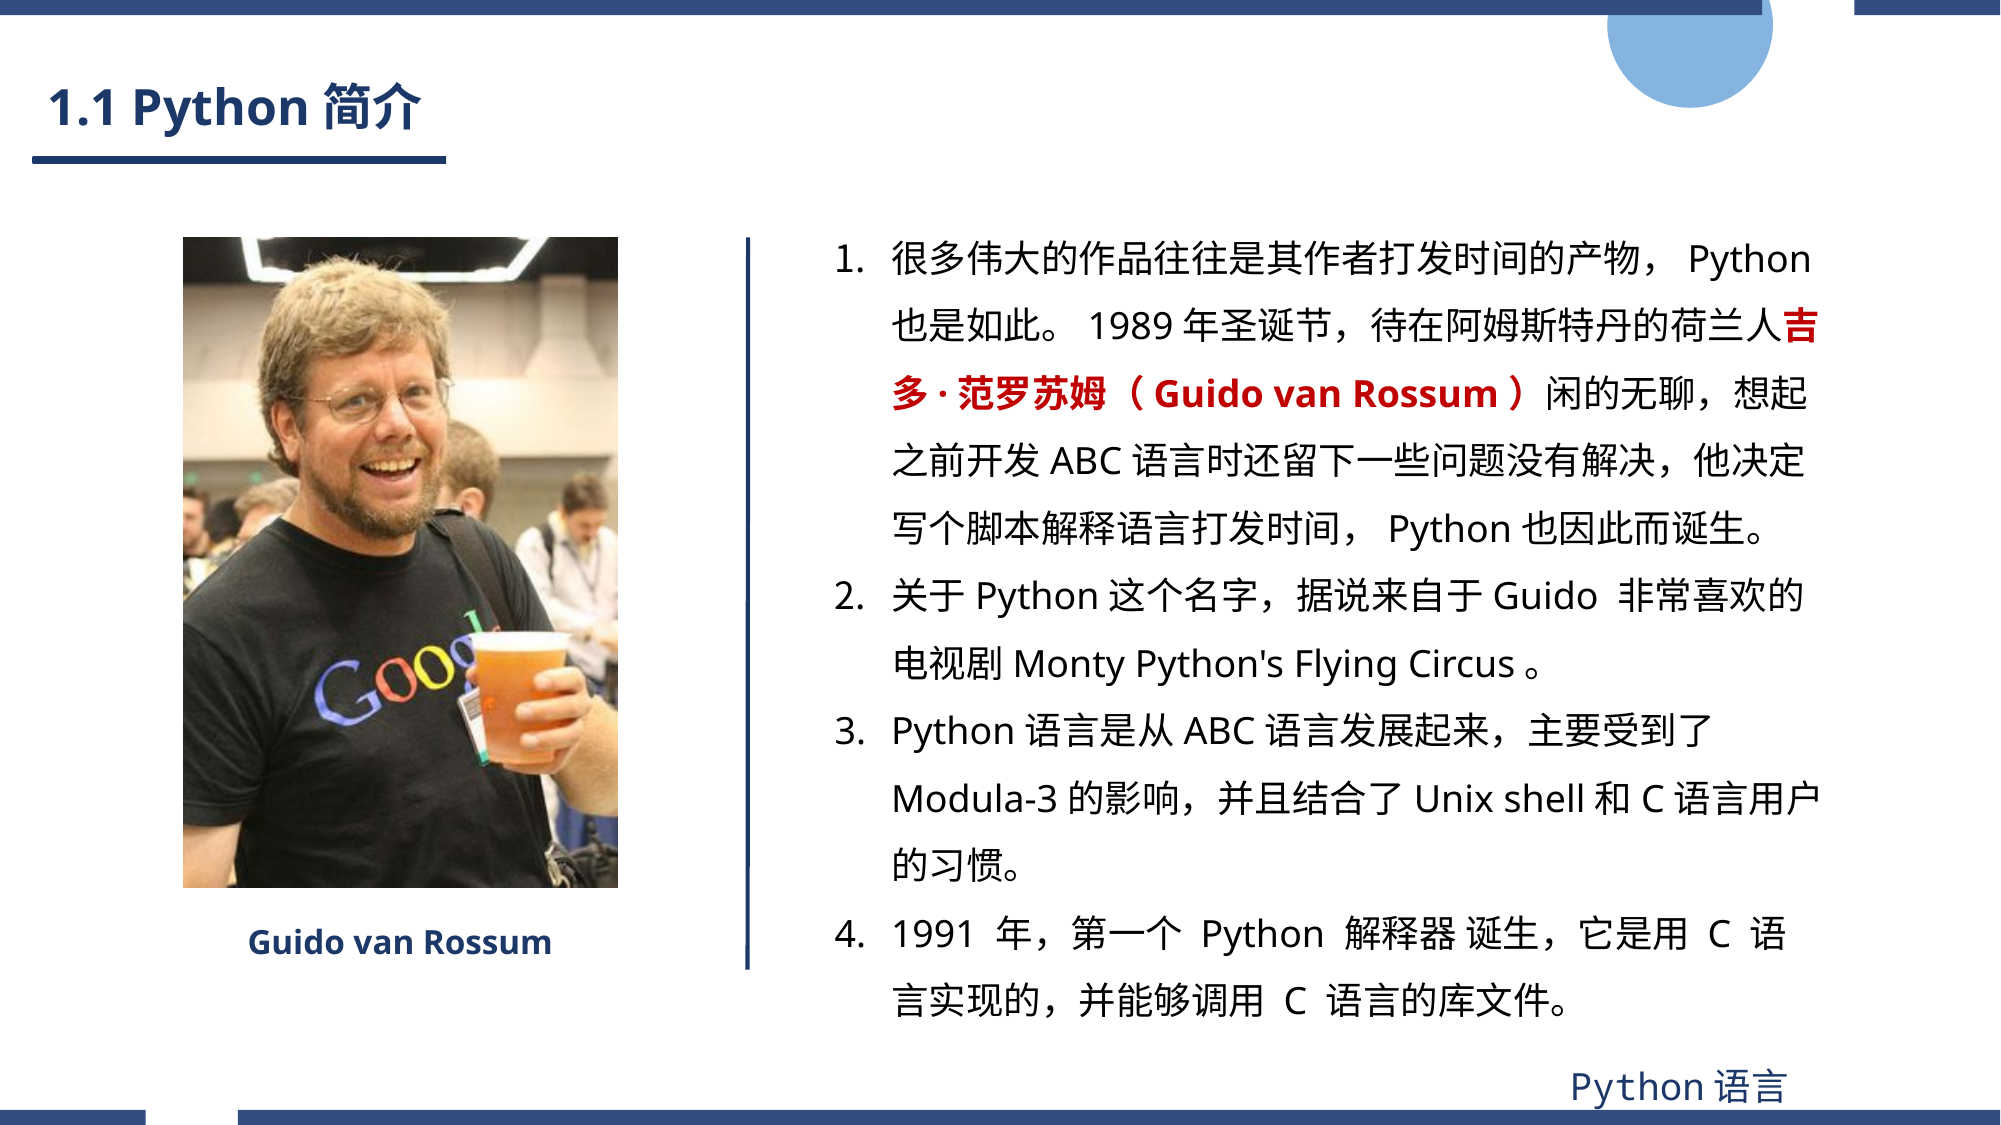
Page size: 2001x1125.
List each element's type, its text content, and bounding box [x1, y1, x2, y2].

text_box 很多伟大的作品往往是其作者打发时间的产物，Python也是如此。1989年圣诞节，待在阿姆斯特丹的荷兰人吉多·范罗苏姆（Guido van Rossum）闲的无聊，想起之前开发ABC语言时还留下一些问题没有解决，他决定写个脚本解释语言打发时间，Python也因此而诞生。 关于Python这个名字，据说来自于Guido 非常喜欢的电视剧Monty Python's Flying Circus。 Python语言是从ABC语言发展起来，主要受到了Modula-3的影响，并且结合了Unix shell和C语言用户的习惯。 1991 年，第一个 Python 解释器 诞生，它是用 C 语言实现的，并能够调用 C 语言的库文件。 [819, 204, 1839, 1030]
text_box Guido van Rossum [125, 901, 676, 986]
picture [183, 237, 618, 888]
title 1.1 Python简介 [32, 67, 939, 152]
